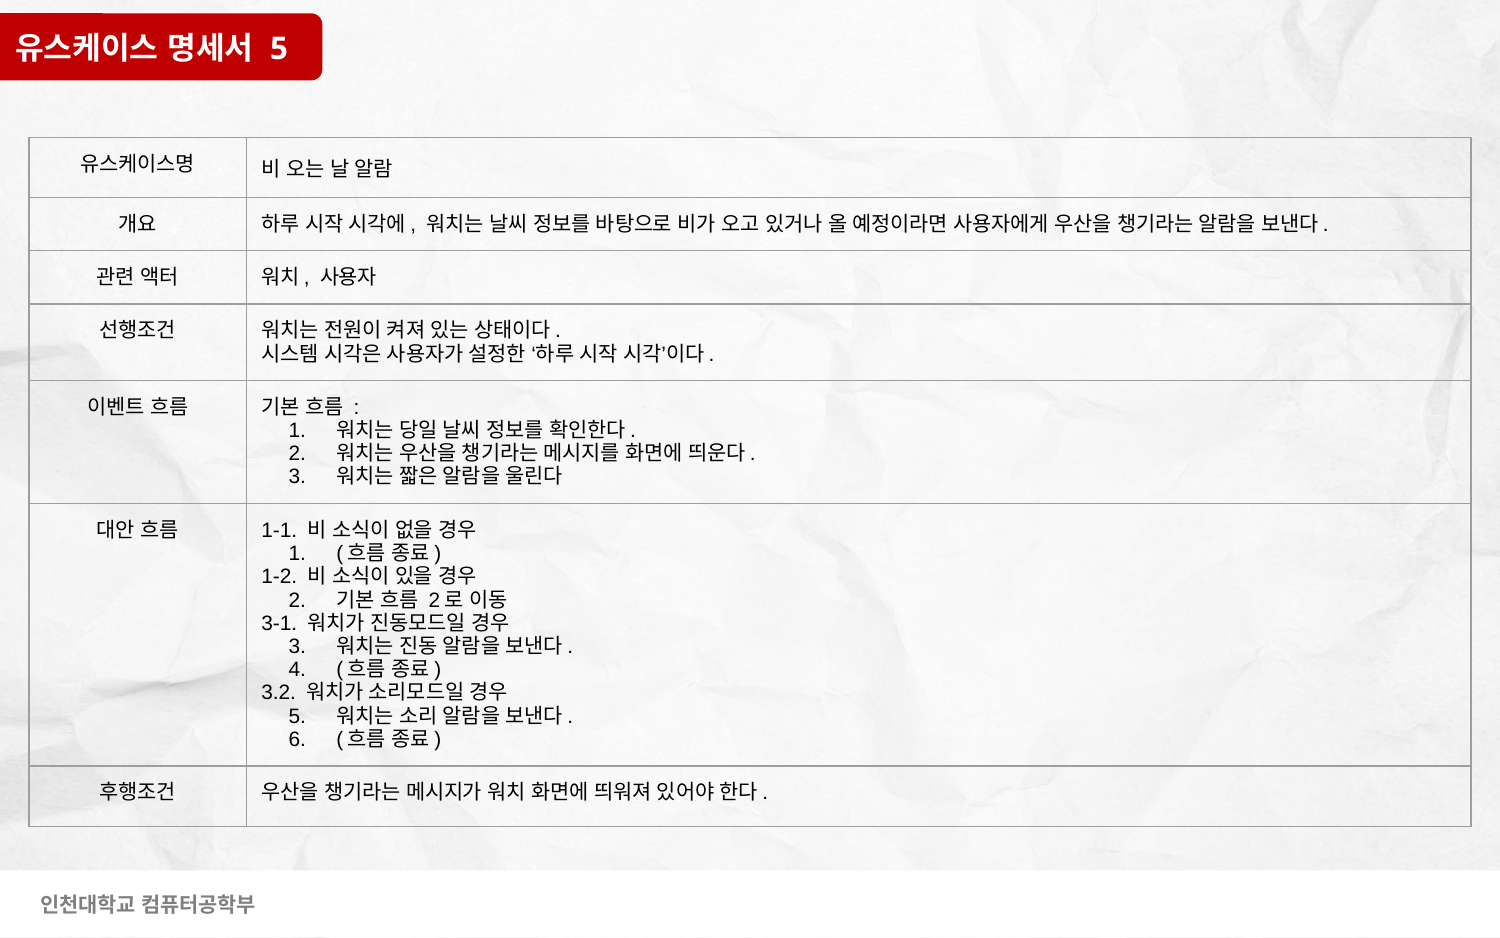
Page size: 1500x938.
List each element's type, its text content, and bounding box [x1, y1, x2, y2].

table_cell 우산을 챙기라는 메시지가 워치 화면에 띄워져 있어야 한다. [247, 767, 1470, 826]
table_header 유스케이스명 [30, 138, 246, 197]
table_cell 선행조건 [30, 305, 246, 380]
table_header 비 오는 날 알람 [247, 138, 1470, 197]
table_cell 1-1. 비 소식이 없을 경우 (흐름 종료) 1-2. 비 소식이 있을 경우 기본 흐름 2로 이동 3-1. 워치가 진동모드일 경우 워치는 진동 알람을 보낸다. (흐름 종료) 3.2. 워치가 소리모드일 경우 워치는 소리 알람을 보낸다. (흐름 종료) [247, 504, 1470, 765]
table_cell 워치는 전원이 켜져 있는 상태이다. 시스템 시각은 사용자가 설정한 ‘하루 시작 시각’이다. [247, 305, 1470, 380]
table_cell 하루 시작 시각에, 워치는 날씨 정보를 바탕으로 비가 오고 있거나 올 예정이라면 사용자에게 우산을 챙기라는 알람을 보낸다. [247, 198, 1470, 250]
table_cell 기본 흐름 : 워치는 당일 날씨 정보를 확인한다. 워치는 우산을 챙기라는 메시지를 화면에 띄운다. 워치는 짧은 알람을 울린다 [247, 381, 1470, 503]
table_cell 후행조건 [30, 767, 246, 826]
table_cell 대안 흐름 [30, 504, 246, 765]
text_box [0, 870, 1500, 938]
text_box [0, 54, 323, 81]
text_box 유스케이스 명세서 5 [0, 13, 335, 54]
table_cell 관련 액터 [30, 251, 246, 303]
table_cell 이벤트 흐름 [30, 381, 246, 503]
table_cell 개요 [30, 198, 246, 250]
table_cell 워치, 사용자 [247, 251, 1470, 303]
text_box 인천대학교 컴퓨터공학부 [0, 883, 296, 925]
